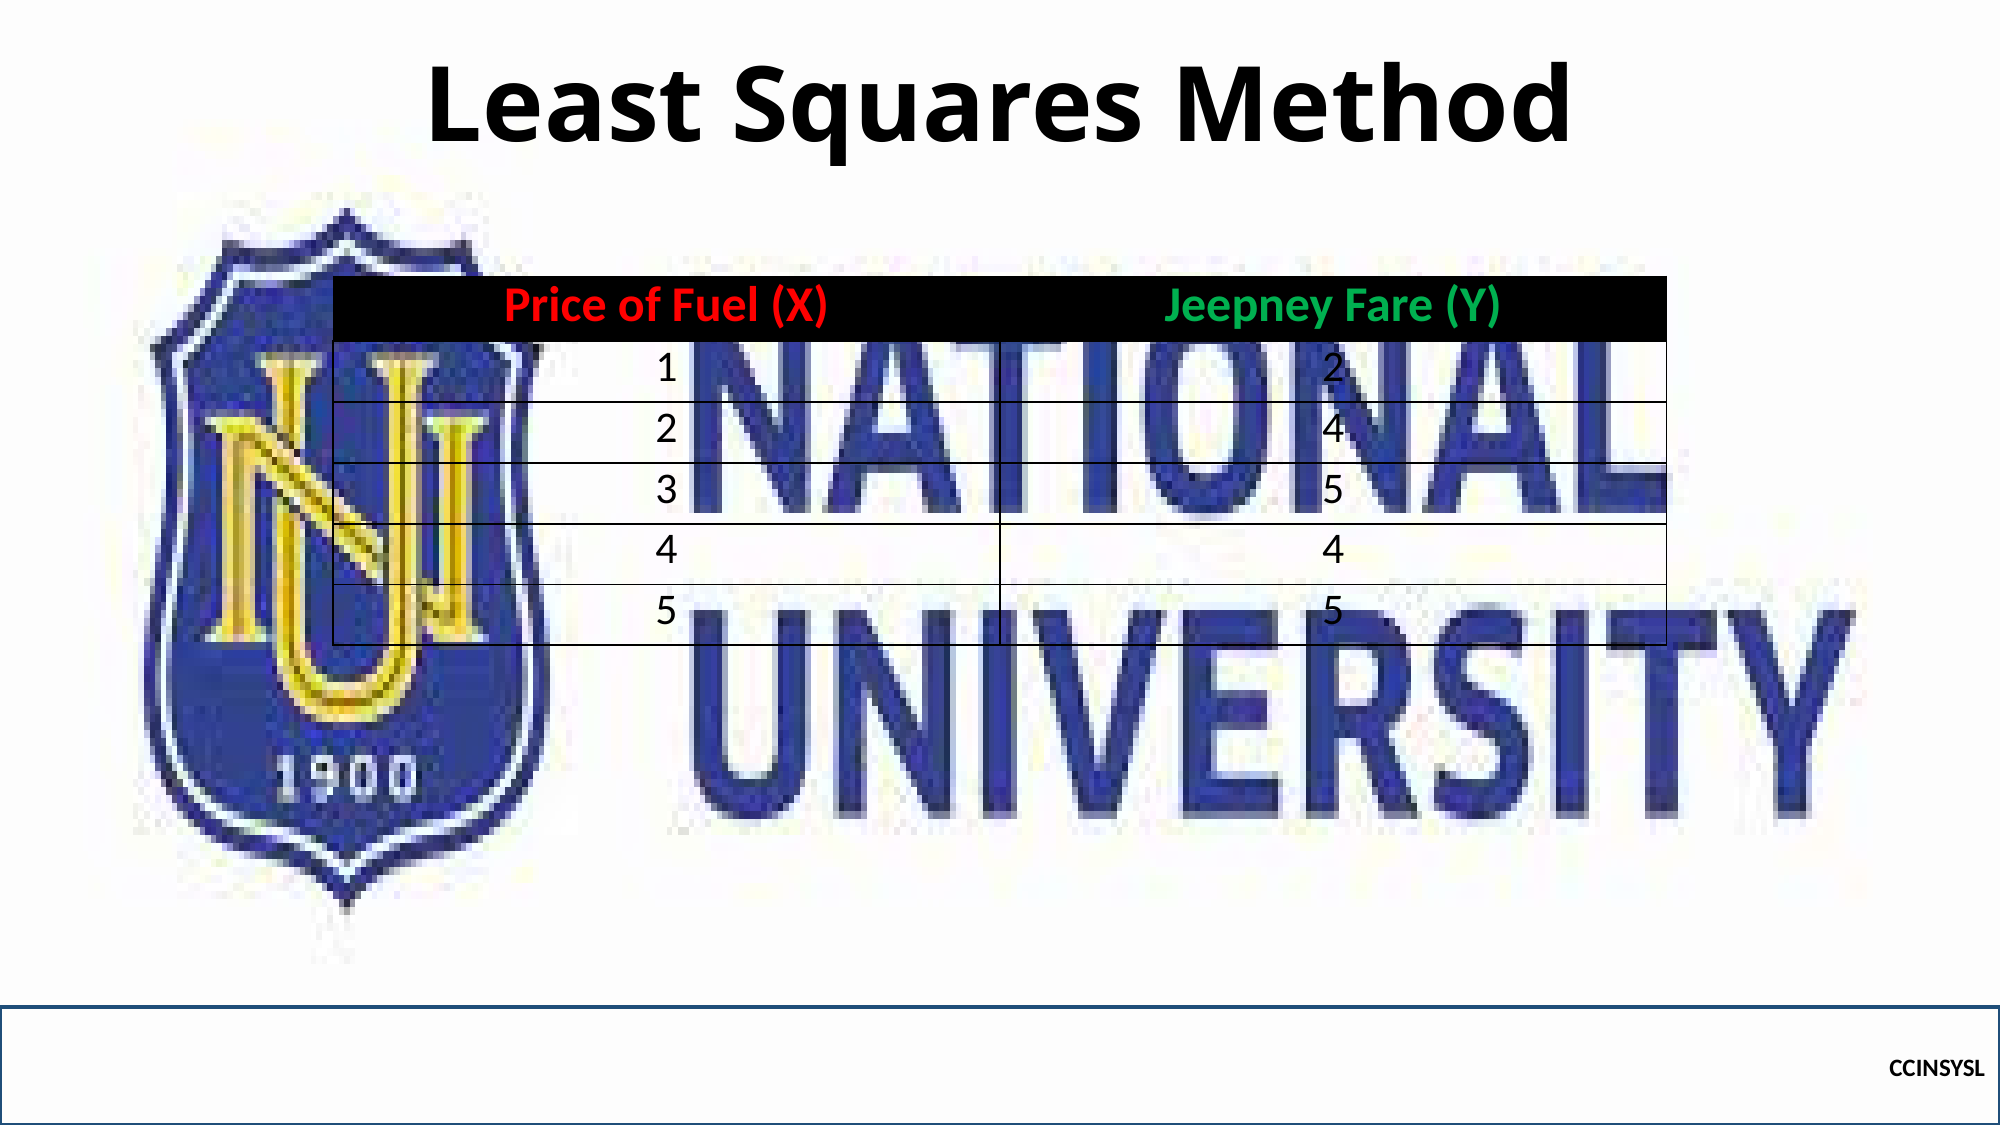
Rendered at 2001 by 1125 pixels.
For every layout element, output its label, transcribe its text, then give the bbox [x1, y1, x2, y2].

table_cell 4 [1001, 525, 1666, 584]
table_cell 2 [334, 403, 999, 462]
picture [0, 0, 2000, 1007]
table_header Price of Fuel (X) [334, 277, 1000, 340]
table_header Jeepney Fare (Y) [1000, 277, 1666, 340]
table_cell 2 [1001, 342, 1666, 401]
table_cell 5 [1001, 464, 1666, 523]
table_cell 1 [334, 342, 999, 401]
table_cell 4 [1001, 403, 1666, 462]
table_cell 5 [1001, 585, 1666, 644]
title Least Squares Method [75, 53, 1925, 172]
table_cell 3 [334, 464, 999, 523]
footer CCINSYSL [0, 1007, 2000, 1125]
table_cell 5 [334, 585, 999, 644]
table_cell 4 [334, 525, 999, 584]
